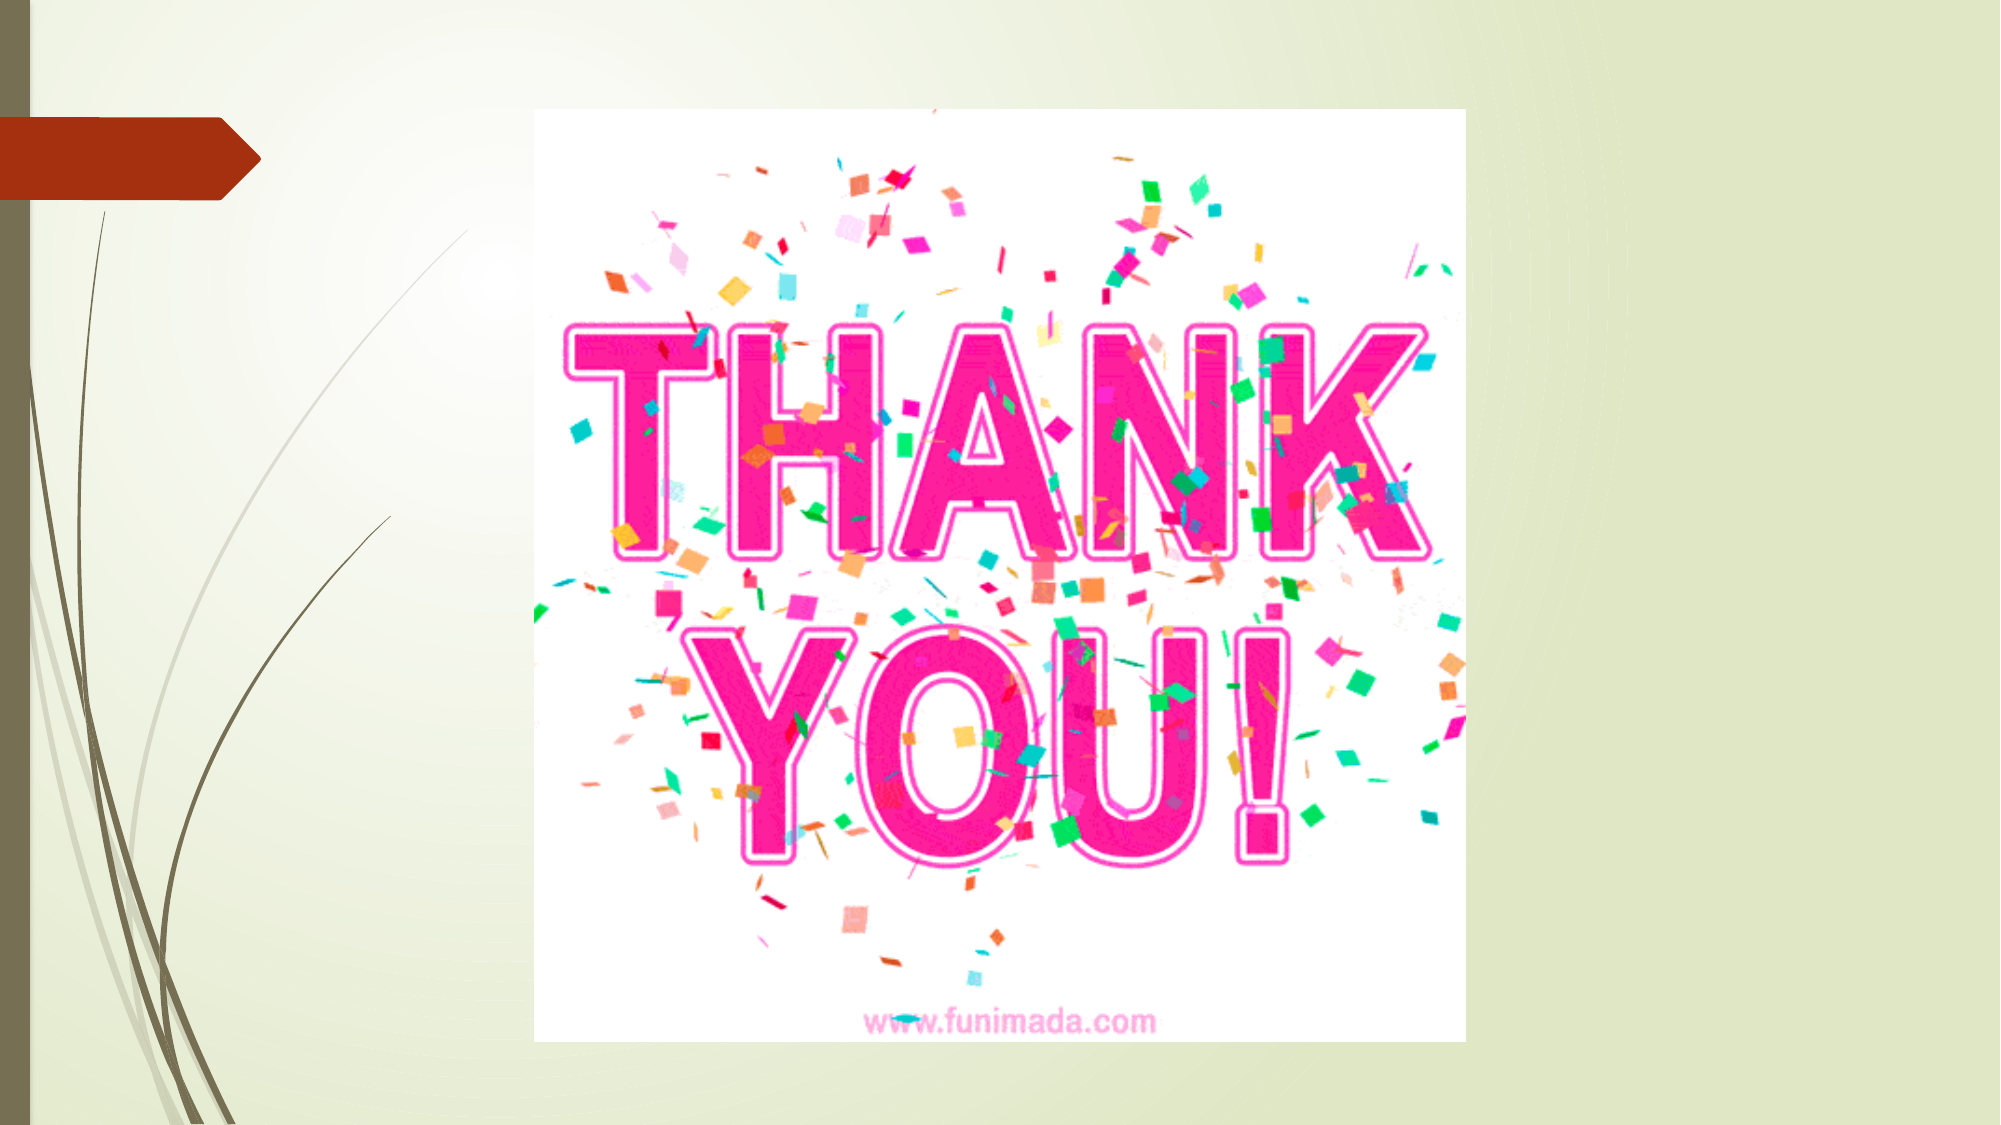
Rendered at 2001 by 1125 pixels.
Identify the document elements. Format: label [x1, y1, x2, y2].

picture [533, 109, 1467, 1043]
